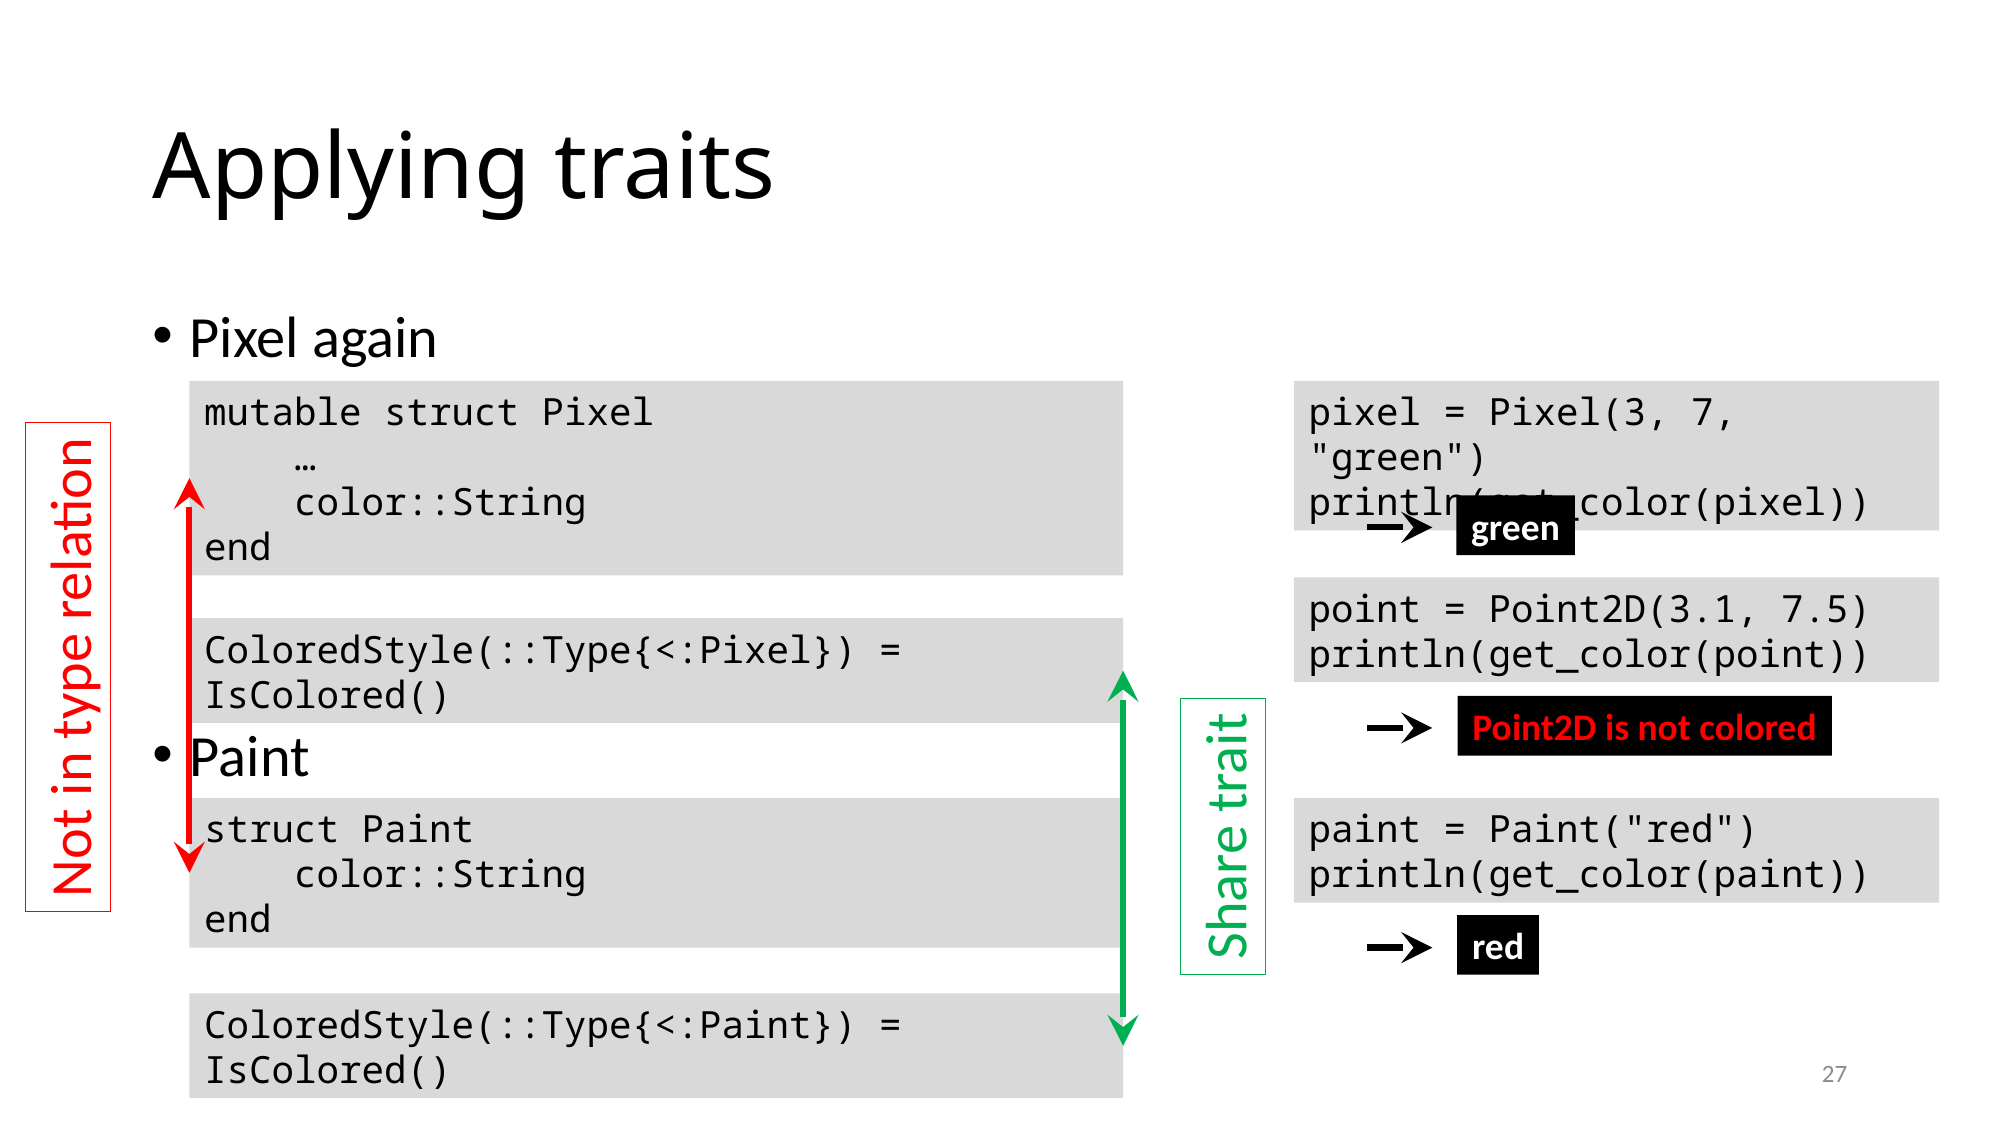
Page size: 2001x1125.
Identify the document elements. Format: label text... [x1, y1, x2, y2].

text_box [1367, 914, 1540, 976]
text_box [1367, 695, 1834, 757]
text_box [25, 419, 192, 915]
slide_number 27 [1412, 1042, 1863, 1103]
text_box ColoredStyle(::Type{<:Paint}) = IsColored() [189, 993, 1124, 1099]
title Applying traits [137, 59, 1863, 278]
list Pixel again Paint [137, 299, 1863, 1014]
text_box ColoredStyle(::Type{<:Pixel}) = IsColored() [192, 618, 1124, 723]
text_box paint = Paint("red") println(get_color(paint)) [1293, 797, 1940, 903]
text_box mutable struct Pixel … color::String end [189, 380, 1124, 576]
text_box struct Paint color::String end [189, 797, 1120, 948]
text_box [1123, 648, 1267, 1024]
text_box pixel = Pixel(3, 7, "green") println(get_color(pixel)) [1293, 380, 1940, 531]
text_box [1367, 495, 1576, 556]
text_box point = Point2D(3.1, 7.5) println(get_color(point)) [1293, 577, 1940, 683]
